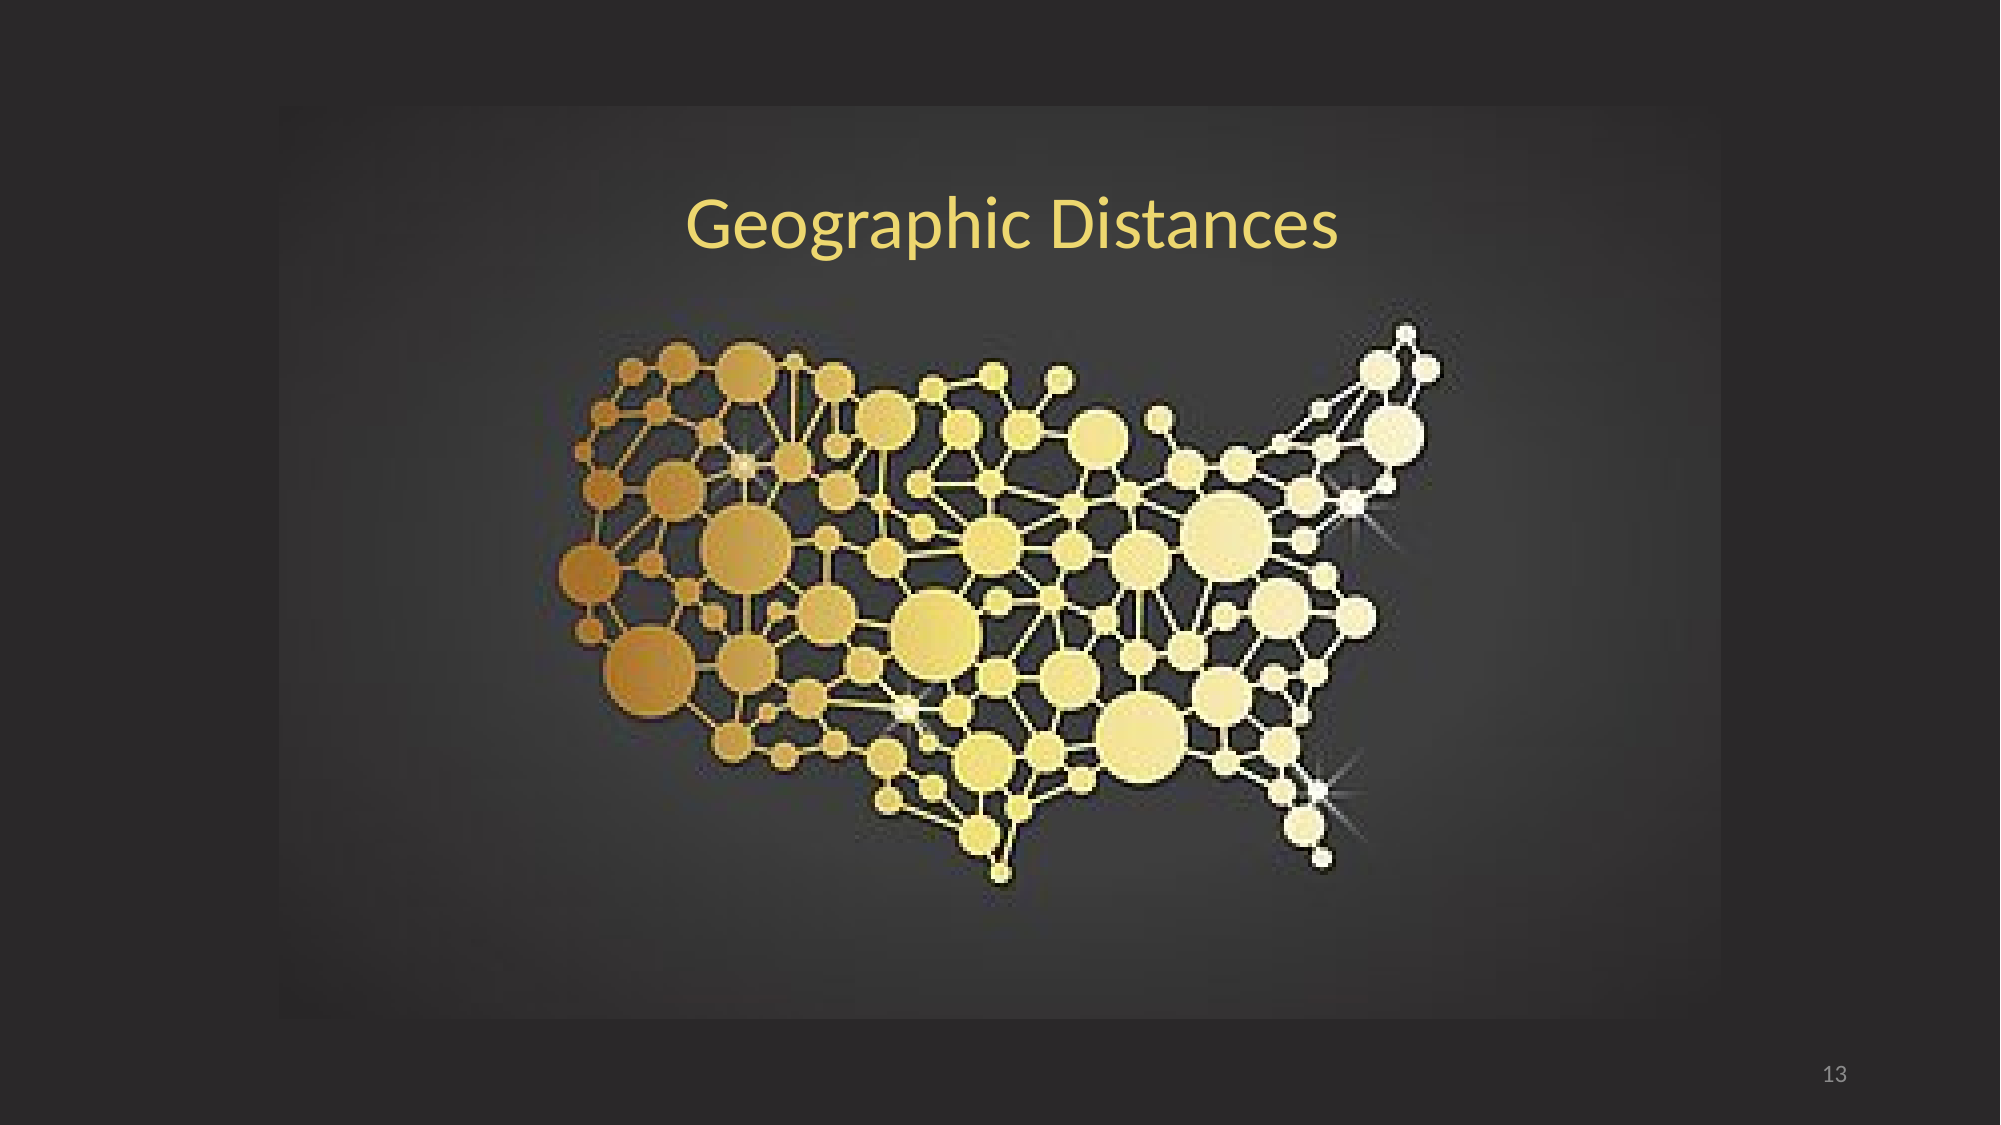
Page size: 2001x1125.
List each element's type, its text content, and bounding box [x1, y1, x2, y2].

picture [279, 106, 1721, 1019]
slide_number 13 [1412, 1042, 1863, 1103]
